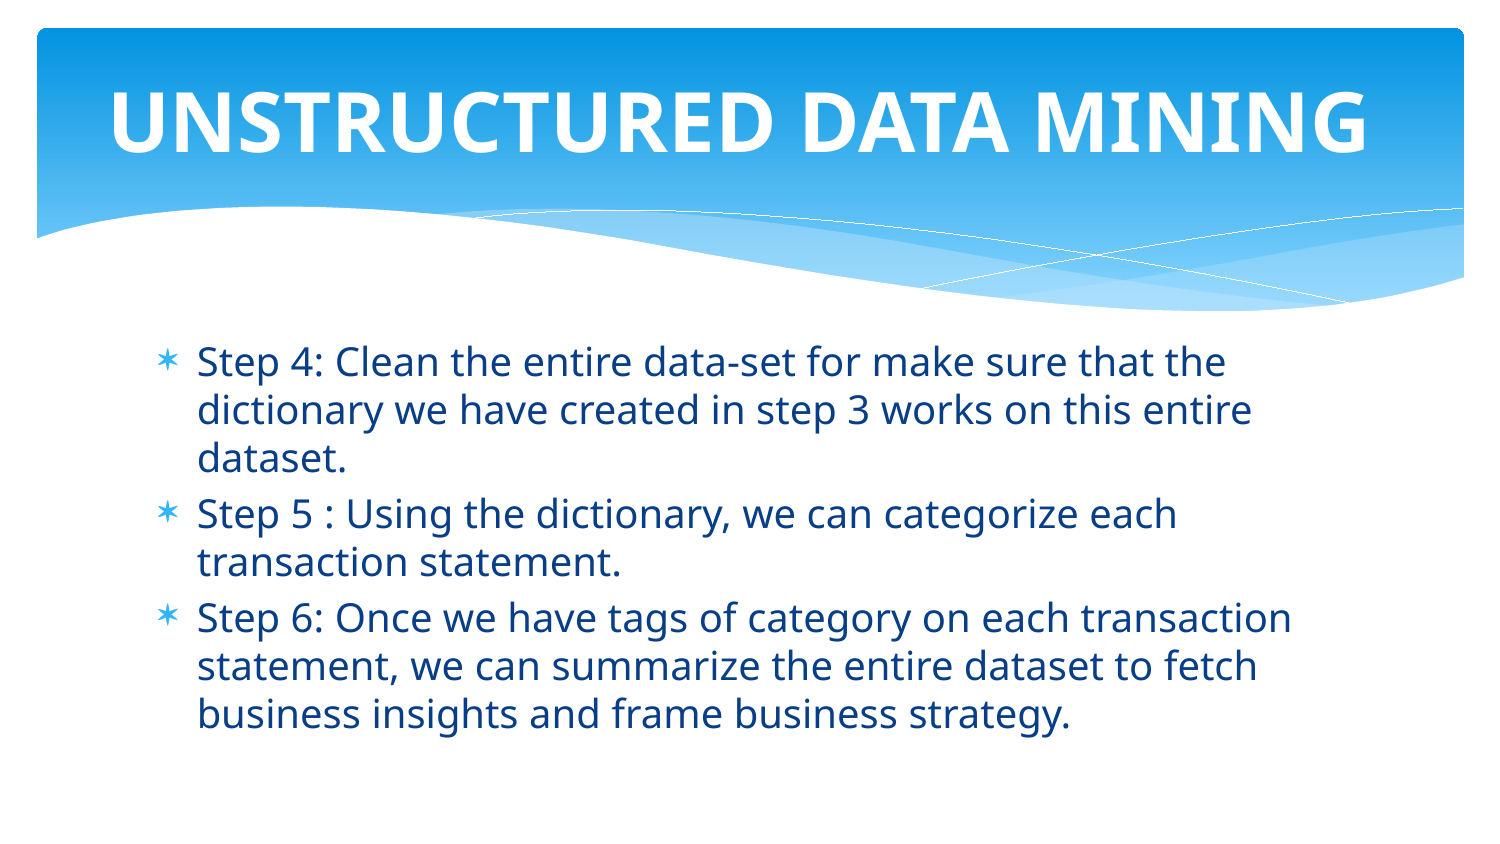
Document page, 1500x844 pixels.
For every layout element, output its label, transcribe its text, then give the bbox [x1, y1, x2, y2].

list Step 4: Clean the entire data-set for make sure that the dictionary we have created in step 3 works on this entire dataset. Step 5 : Using the dictionary, we can categorize each transaction statement. Step 6: Once we have tags of category on each transaction statement, we can summarize the entire dataset to fetch business insights and frame business strategy. [143, 329, 1359, 754]
title UNSTRUCTURED DATA MINING [75, 41, 1425, 196]
